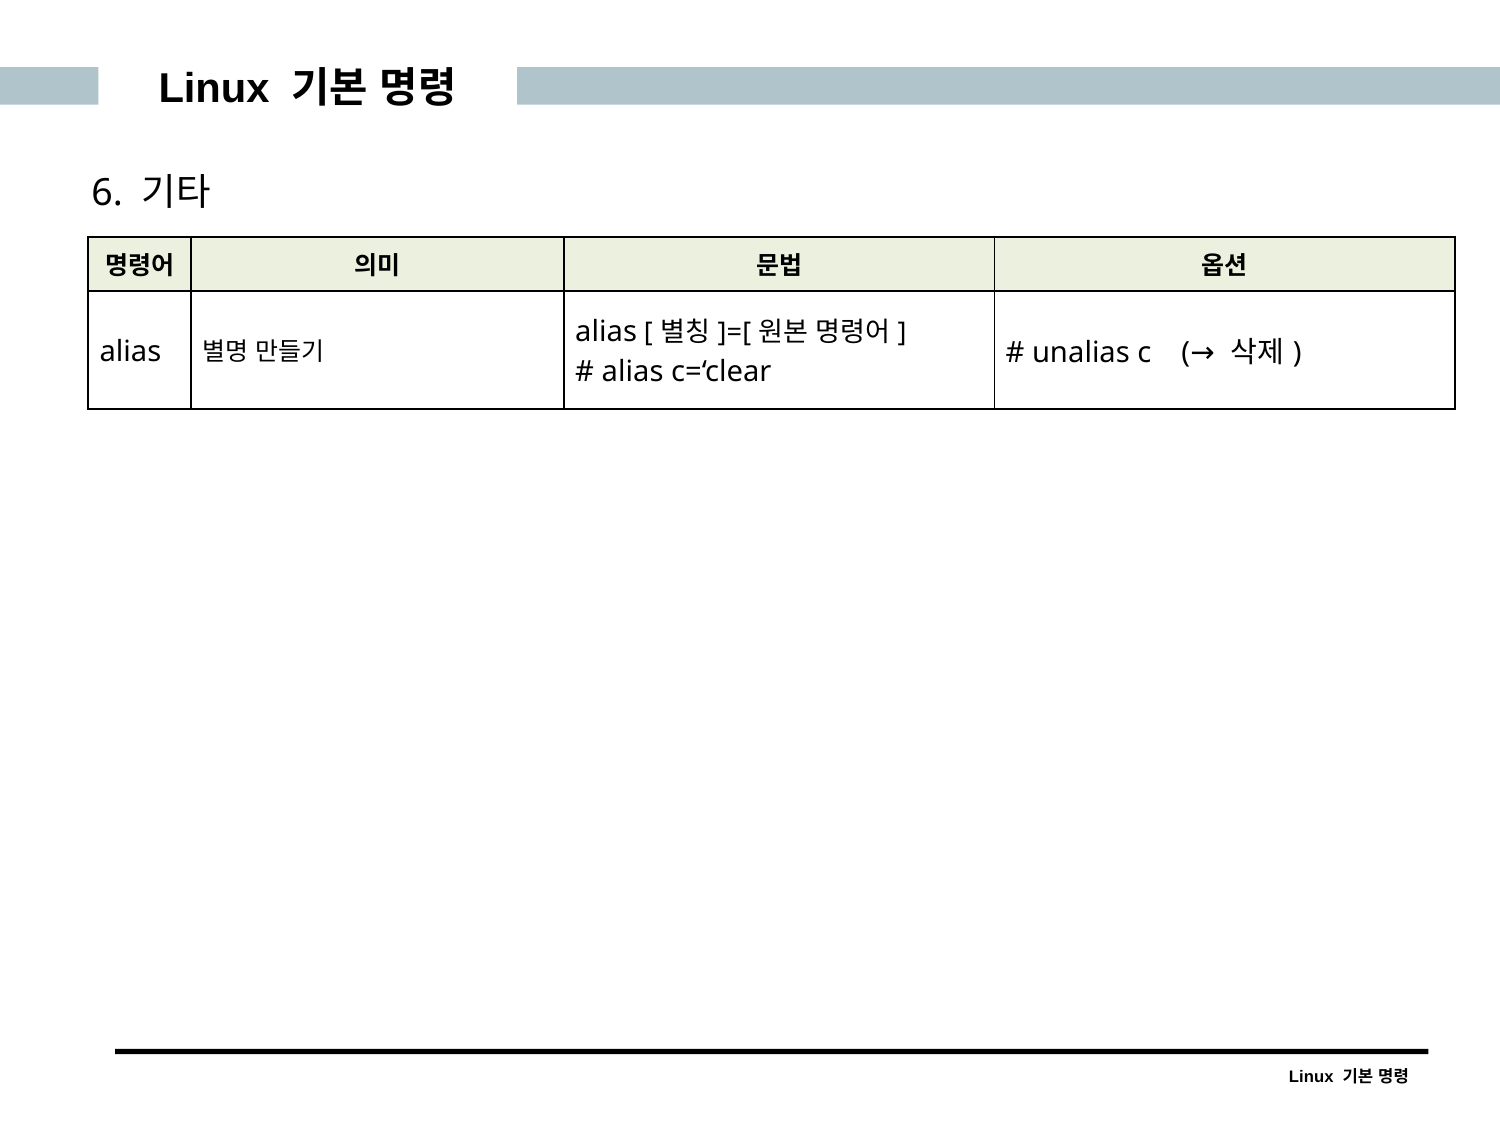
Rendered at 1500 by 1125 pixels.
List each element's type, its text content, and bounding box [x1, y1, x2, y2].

table_cell alias [별칭]=[원본 명령어] # alias c=‘clear [565, 292, 994, 408]
text_box Linux 기본 명령 [1269, 1058, 1429, 1094]
text_box [113, 1047, 1430, 1056]
table_cell 별명 만들기 [192, 292, 563, 408]
text_box [0, 65, 100, 107]
text_box 6. 기타 [76, 160, 226, 221]
table_header 옵션 [995, 238, 1454, 290]
table_header 문법 [565, 238, 994, 290]
text_box [515, 65, 1500, 107]
text_box Linux 기본 명령 [112, 54, 503, 118]
table_header 의미 [192, 238, 563, 290]
table_header 명령어 [89, 238, 190, 290]
table_cell # unalias c (→ 삭제) [995, 292, 1454, 408]
table_cell alias [89, 292, 190, 408]
